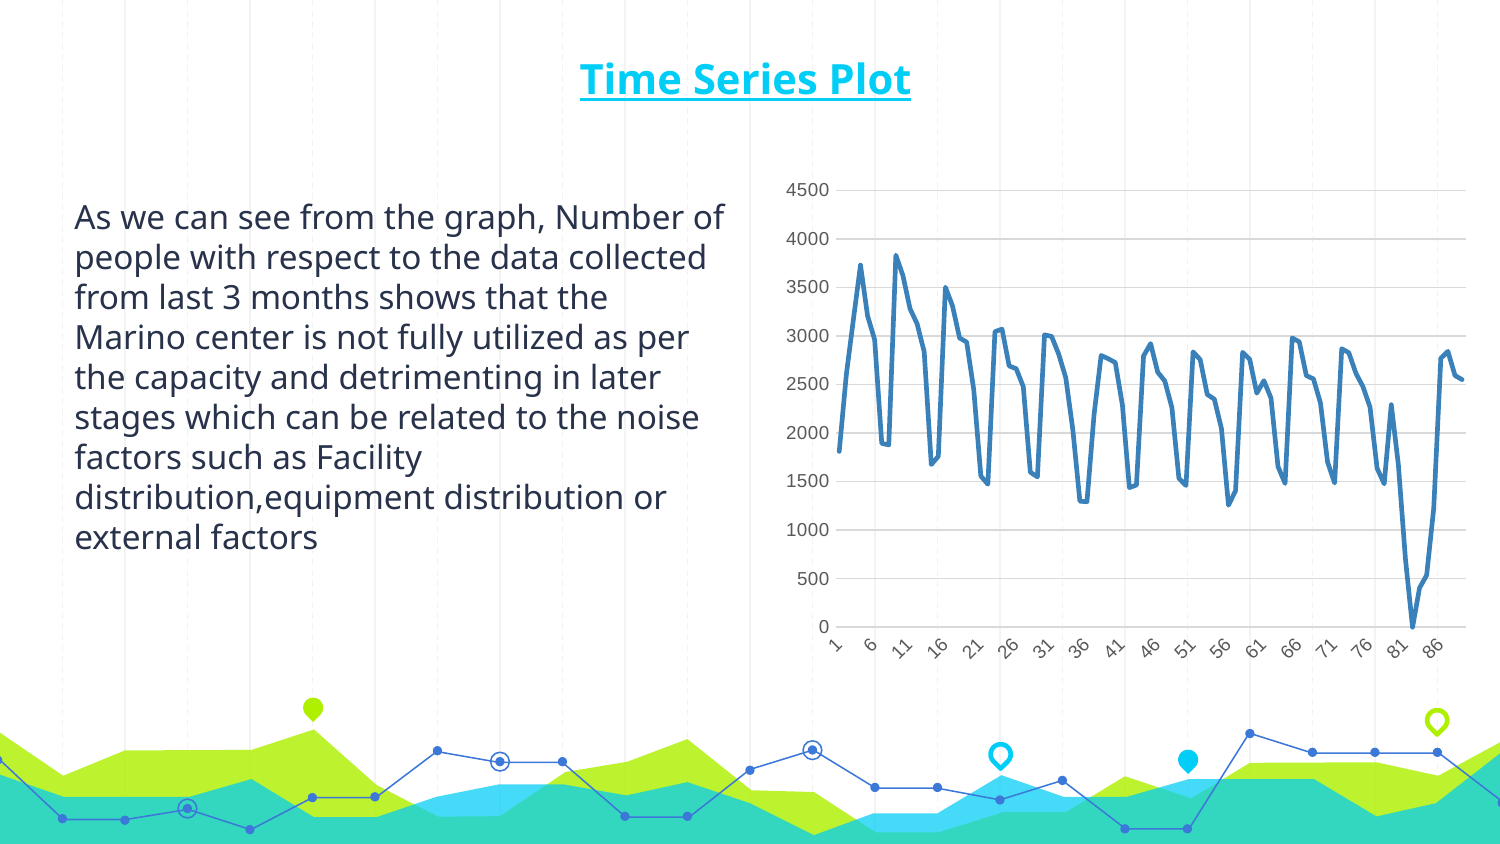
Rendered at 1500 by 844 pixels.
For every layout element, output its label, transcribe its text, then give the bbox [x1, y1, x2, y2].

chart [771, 169, 1481, 675]
list As we can see from the graph, Number of people with respect to the data collected from last 3 months shows that the Marino center is not fully utilized as per the capacity and detrimenting in later stages which can be related to the noise factors such as Facility distribution,equipment distribution or external factors [21, 136, 745, 697]
title Time Series Plot [171, 30, 1320, 118]
